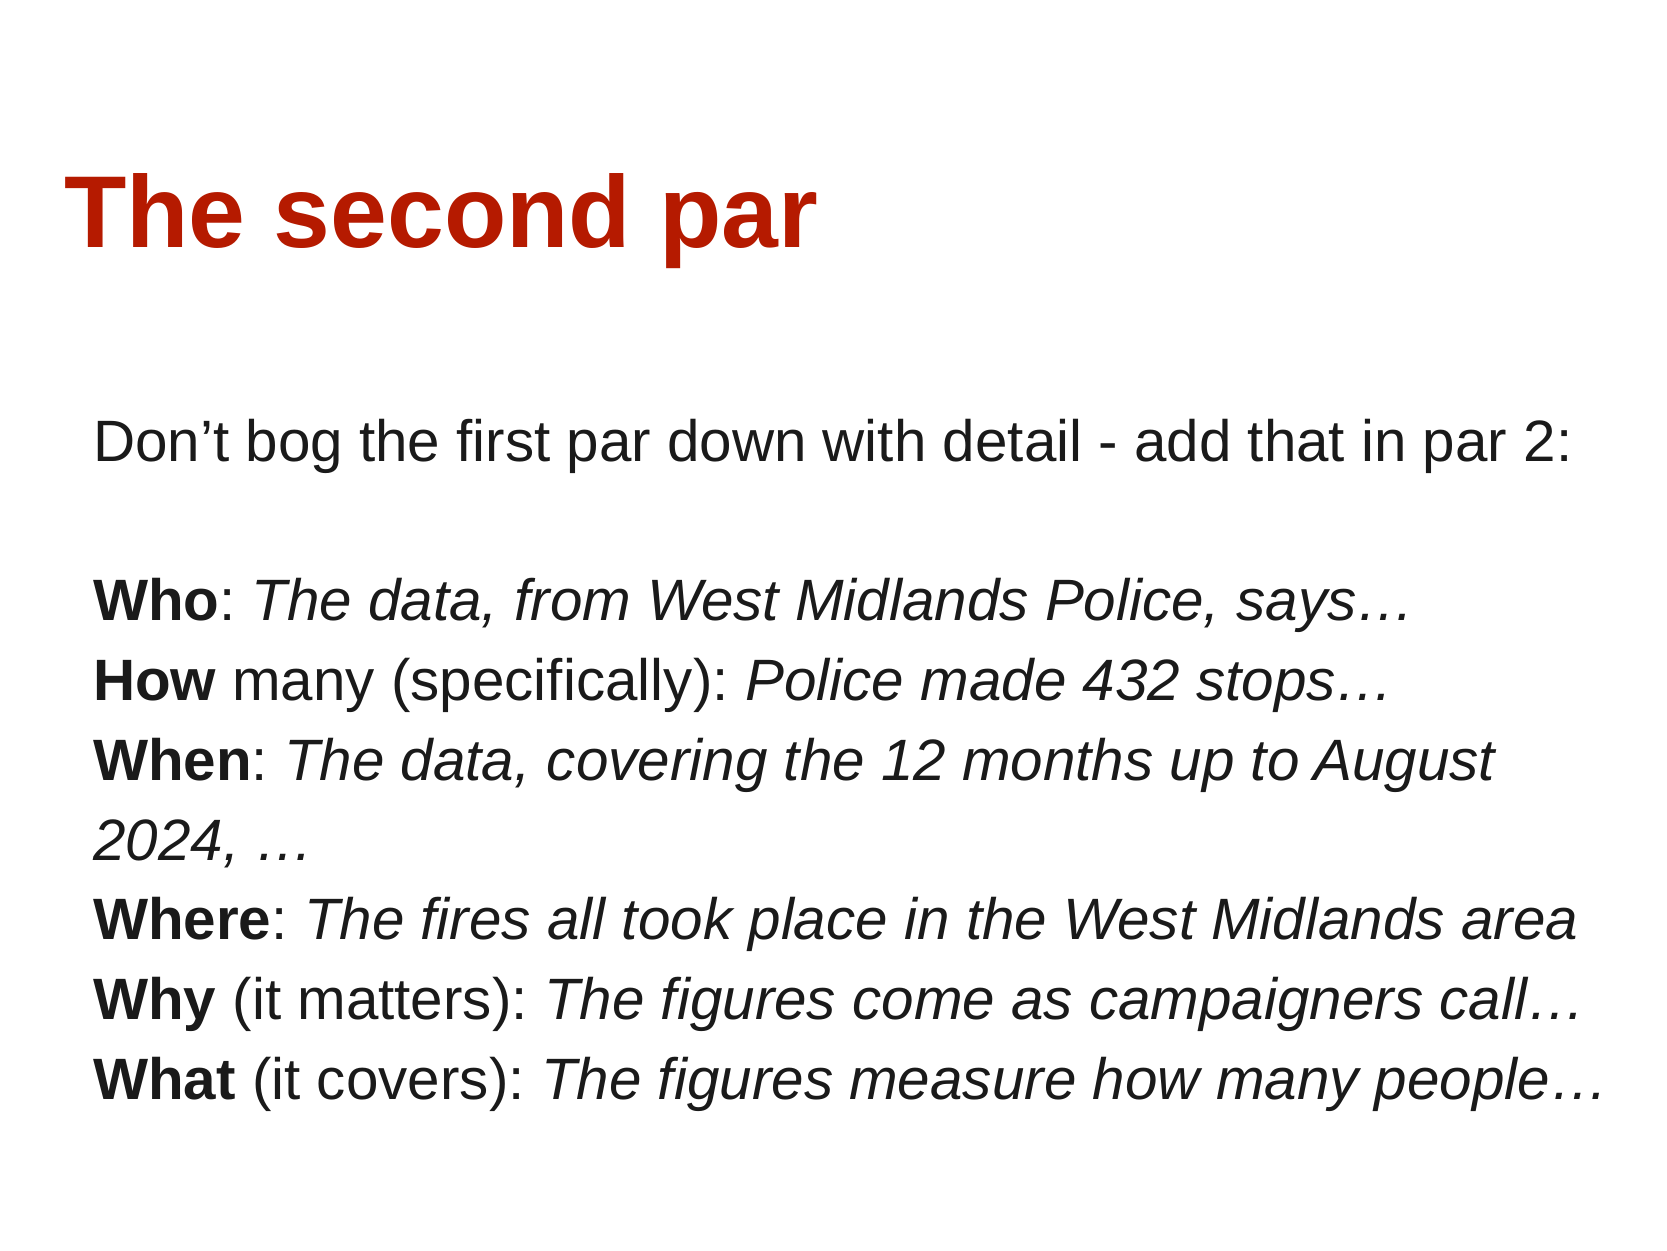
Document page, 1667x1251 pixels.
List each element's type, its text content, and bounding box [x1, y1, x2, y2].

text_box The second par [64, 154, 1612, 367]
text_box Don’t bog the first par down with detail - add that in par 2: Who: The data, from West Midlands Police, says… How many (specifically): Police made 432 stops… When: The data, covering the 12 months up to August 2024, … Where: The fires all took place in the West Midlands area Why (it matters): The figures come as campaigners call… What (it covers): The figures measure how many people… [87, 386, 1621, 1140]
